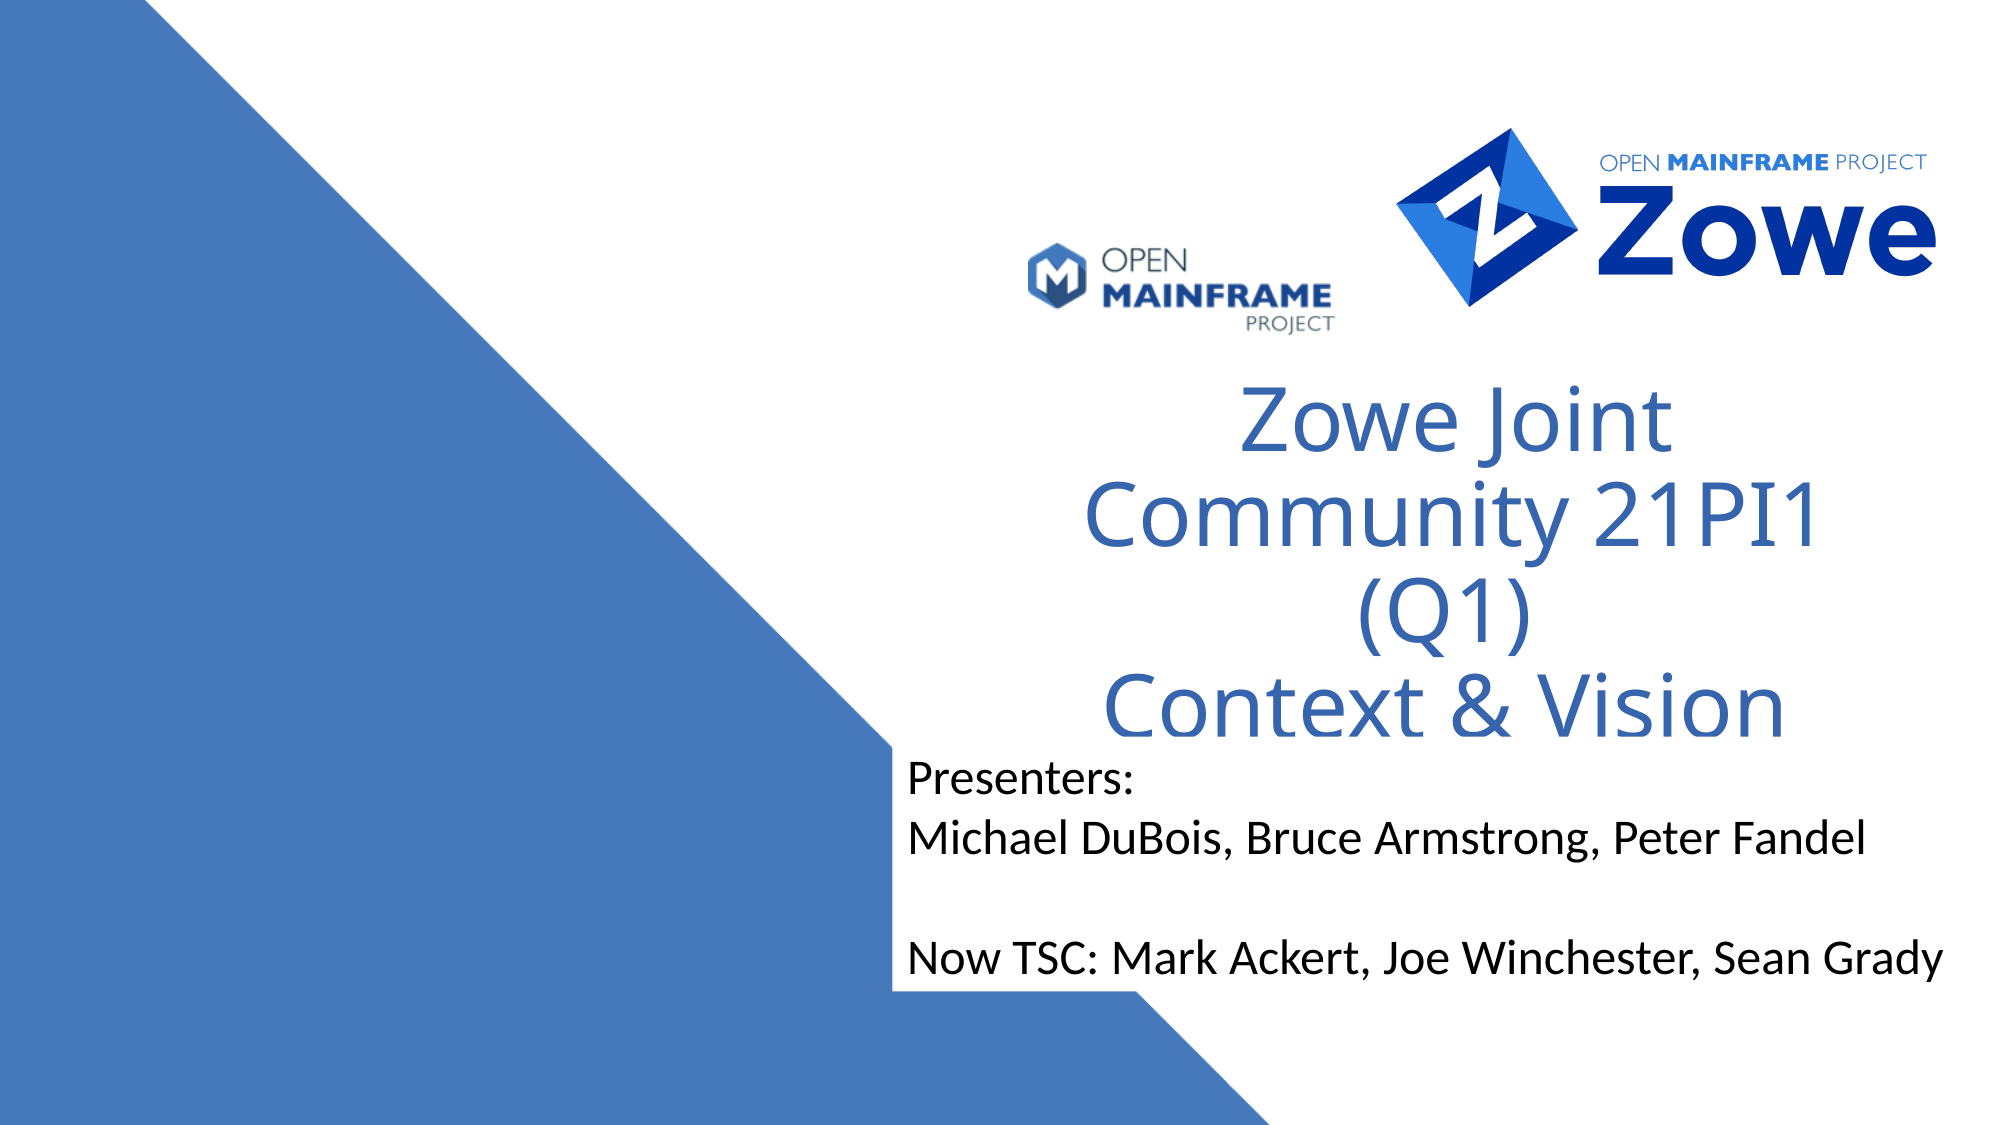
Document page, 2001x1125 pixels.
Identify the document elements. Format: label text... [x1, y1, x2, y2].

picture [0, 0, 1969, 1125]
text_box Presenters: Michael DuBois, Bruce Armstrong, Peter Fandel Now TSC: Mark Ackert, Joe Winchester, Sean Grady [892, 736, 1960, 992]
title Zowe Joint Community 21PI1 (Q1) Context & Vision [996, 359, 1917, 736]
